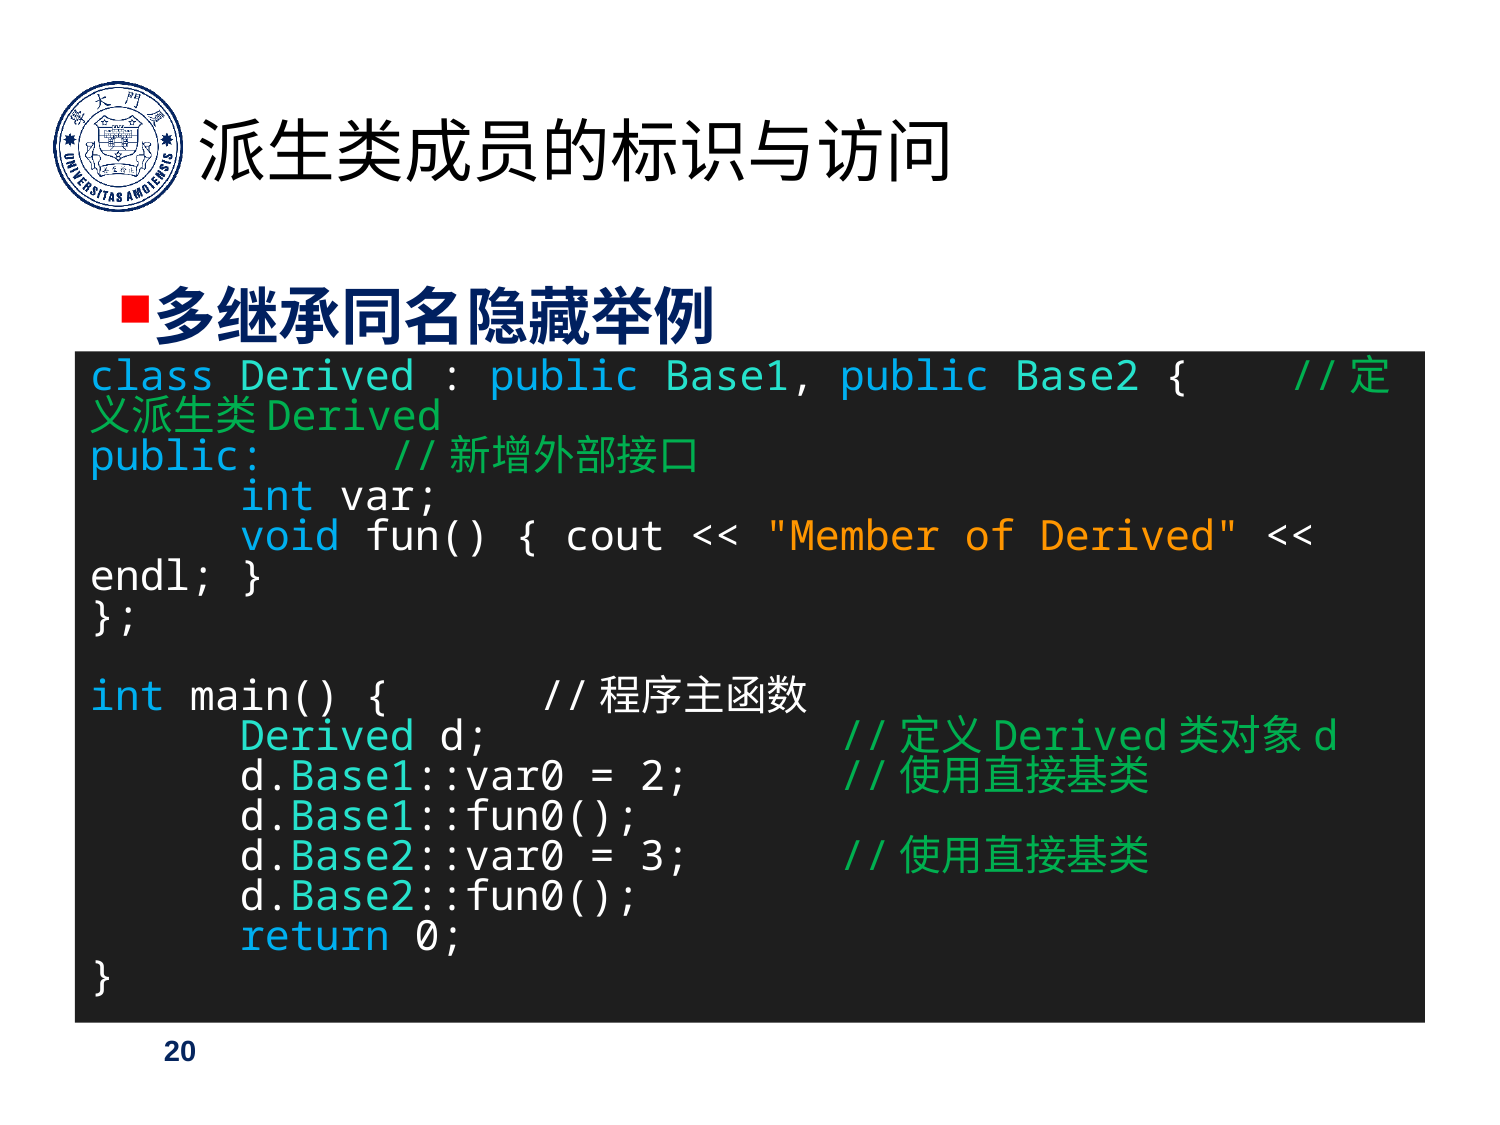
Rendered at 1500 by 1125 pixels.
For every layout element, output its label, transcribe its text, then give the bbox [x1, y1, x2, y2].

text_box 派生类成员的标识与访问 [182, 80, 1477, 228]
text_box class Derived : public Base1, public Base2 { //定义派生类Derived public: //新增外部接口 int var; void fun() { cout << "Member of Derived" << endl; } }; int main() { //程序主函数 Derived d; //定义Derived类对象d d.Base1::var0 = 2; //使用直接基类 d.Base1::fun0(); d.Base2::var0 = 3; //使用直接基类 d.Base2::fun0(); return 0; } [74, 351, 1425, 1023]
picture [53, 81, 182, 212]
slide_number 20 [148, 1024, 462, 1101]
text_box 多继承同名隐藏举例 [102, 255, 1397, 351]
